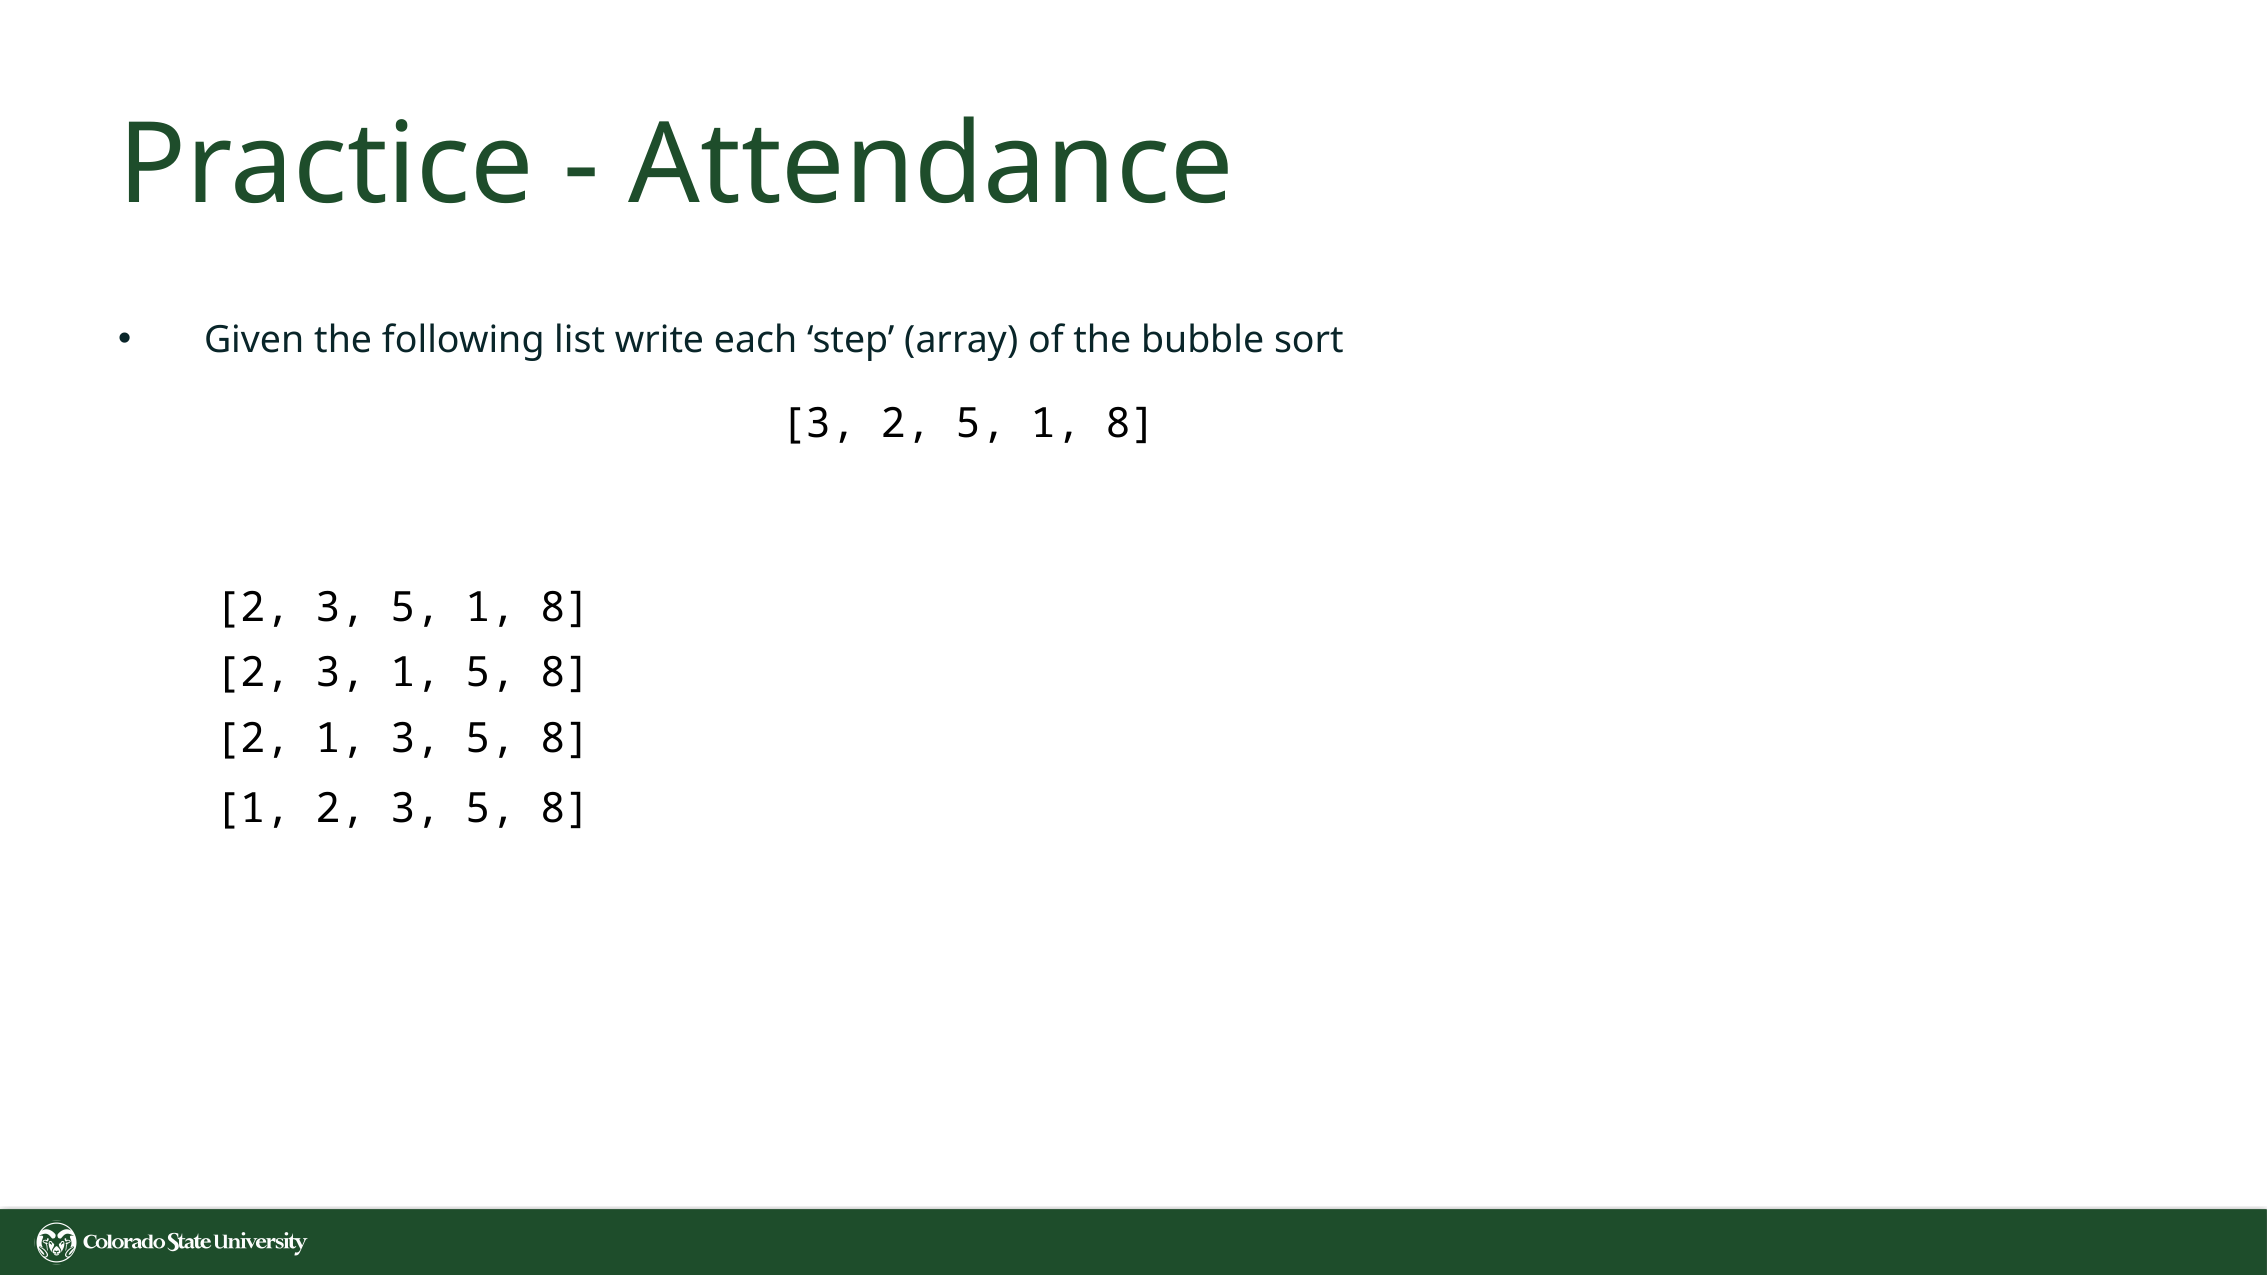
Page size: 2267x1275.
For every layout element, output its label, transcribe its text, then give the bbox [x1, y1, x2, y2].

text_box [2, 1, 3, 5, 8] [200, 703, 605, 769]
text_box [3, 2, 5, 1, 8] [766, 388, 1171, 454]
text_box [2, 3, 1, 5, 8] [200, 637, 605, 703]
text_box [2, 3, 5, 1, 8] [200, 571, 605, 637]
title Practice - Attendance [103, 73, 2164, 241]
text_box [1, 2, 3, 5, 8] [200, 773, 605, 839]
list Given the following list write each ‘step’ (array) of the bubble sort [103, 291, 2164, 371]
picture [24, 1209, 319, 1275]
